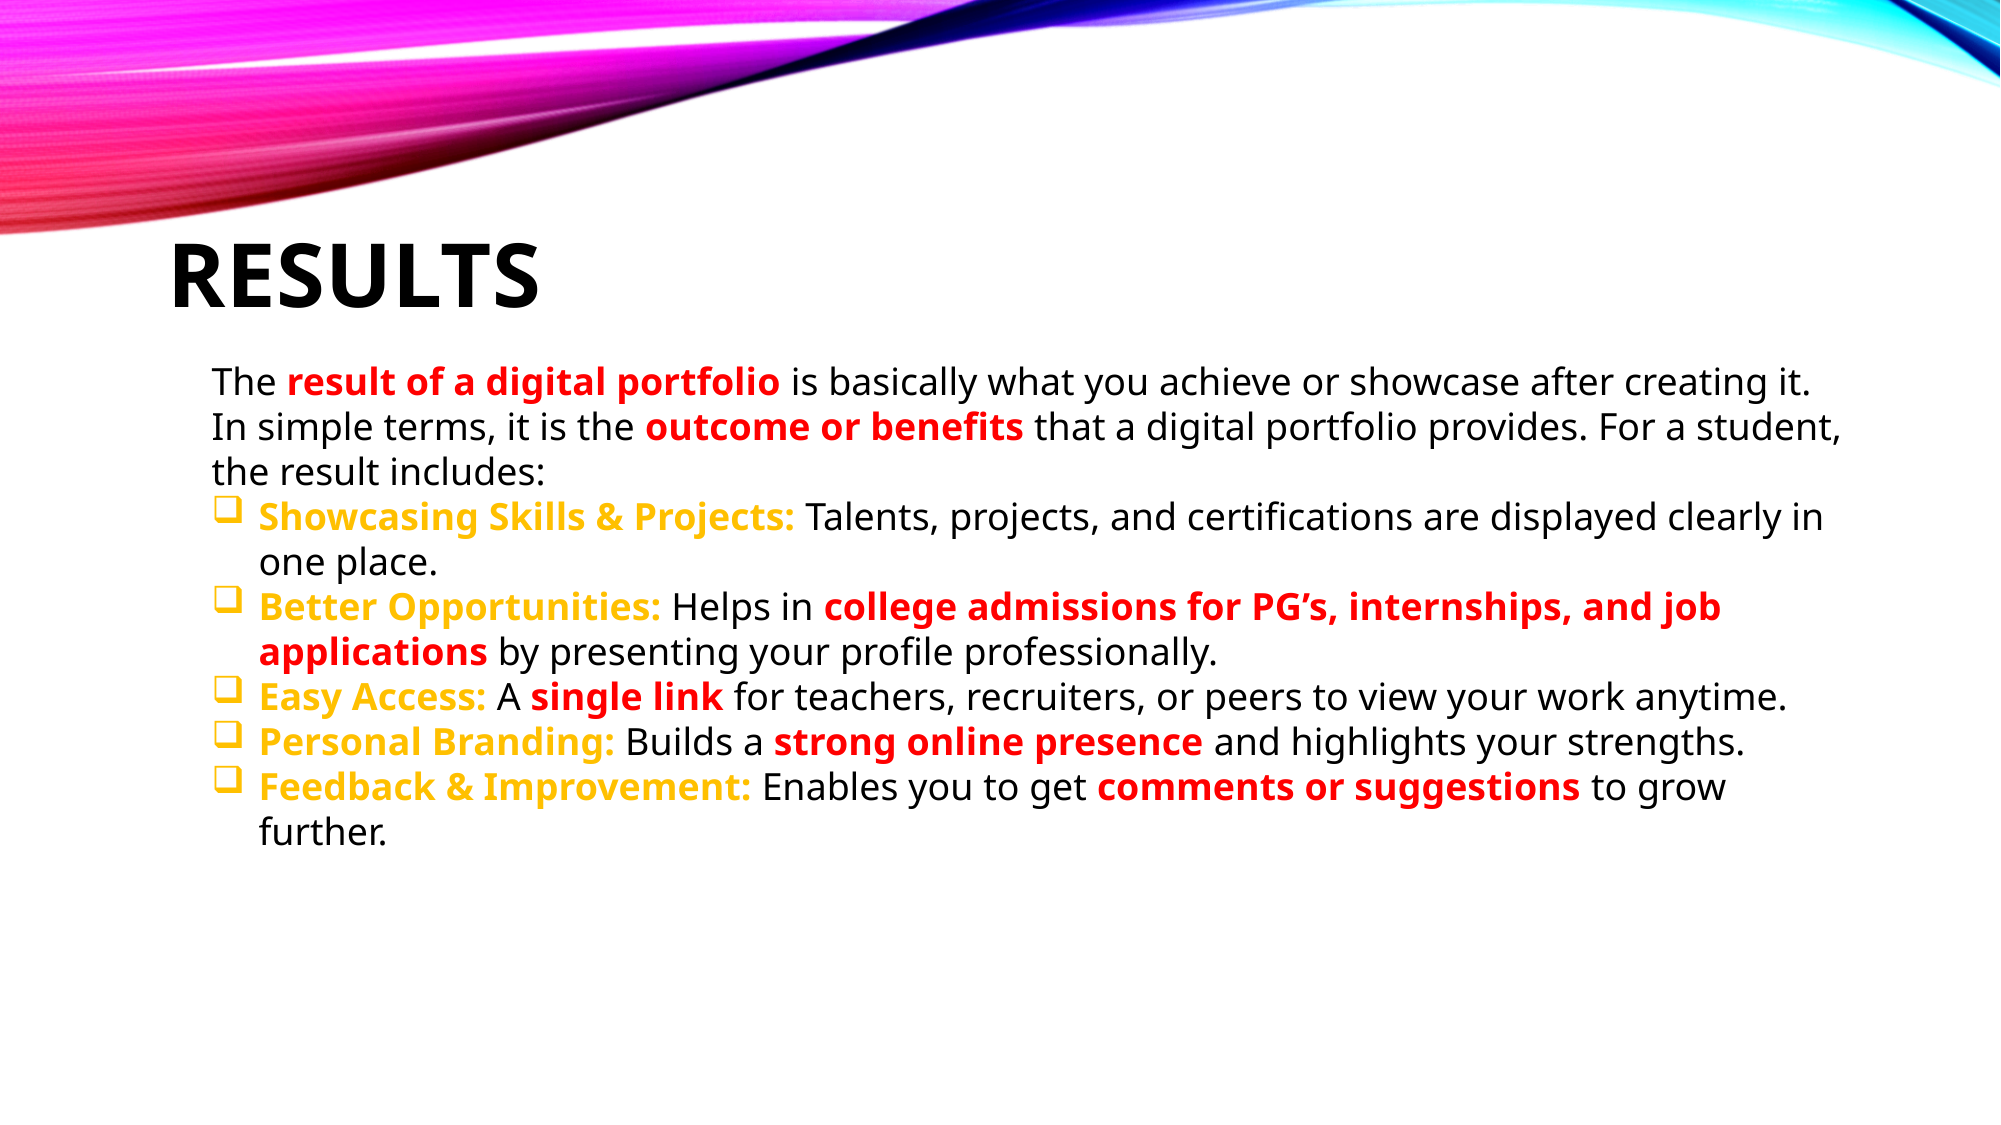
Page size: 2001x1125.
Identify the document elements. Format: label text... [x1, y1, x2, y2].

picture [1910, 0, 2000, 45]
picture [1890, 0, 2000, 75]
text_box The result of a digital portfolio is basically what you achieve or showcase after creating it. In simple terms, it is the outcome or benefits that a digital portfolio provides. For a student, the result includes: Showcasing Skills & Projects: Talents, projects, and certifications are displayed clearly in one place. Better Opportunities: Helps in college admissions for PG’s, internships, and job applications by presenting your profile professionally. Easy Access: A single link for teachers, recruiters, or peers to view your work anytime. Personal Branding: Builds a strong online presence and highlights your strengths. Feedback & Improvement: Enables you to get comments or suggestions to grow further. [196, 350, 1871, 860]
picture [0, 0, 2000, 237]
text_box RESULTS [153, 211, 1154, 333]
